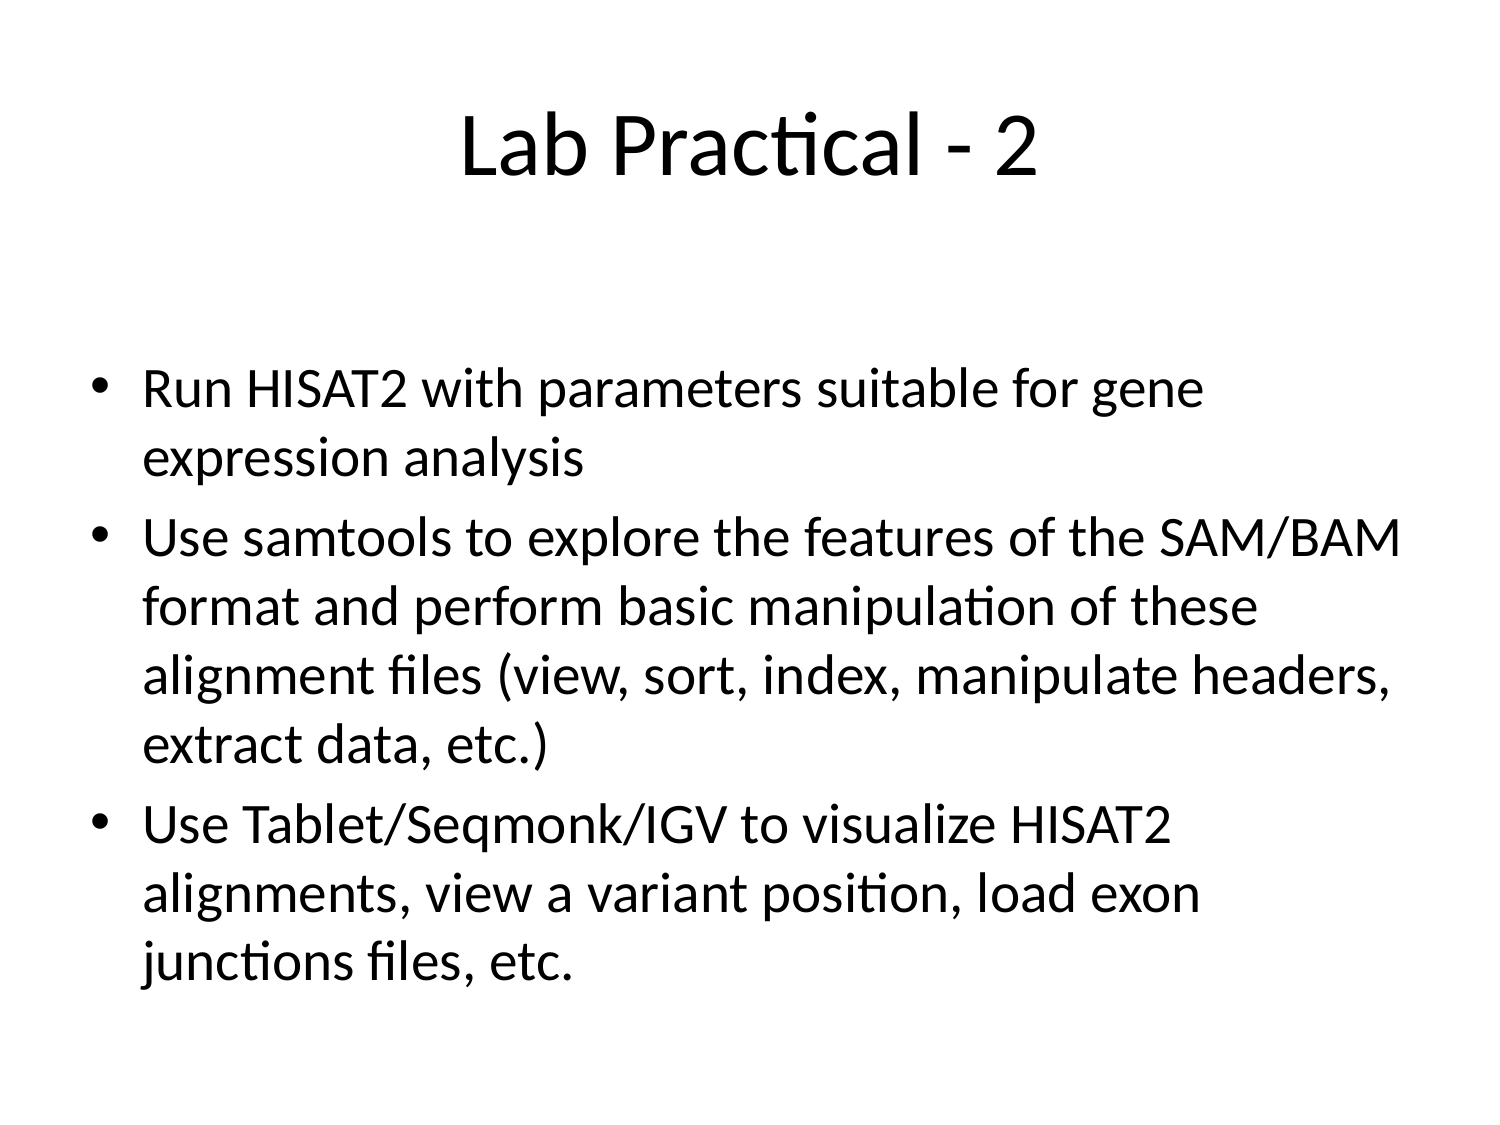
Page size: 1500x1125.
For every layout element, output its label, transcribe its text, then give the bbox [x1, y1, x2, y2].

list Run HISAT2 with parameters suitable for gene expression analysis Use samtools to explore the features of the SAM/BAM format and perform basic manipulation of these alignment files (view, sort, index, manipulate headers, extract data, etc.) Use Tablet/Seqmonk/IGV to visualize HISAT2 alignments, view a variant position, load exon junctions files, etc. [75, 262, 1425, 1005]
title Lab Practical - 2 [75, 45, 1425, 233]
